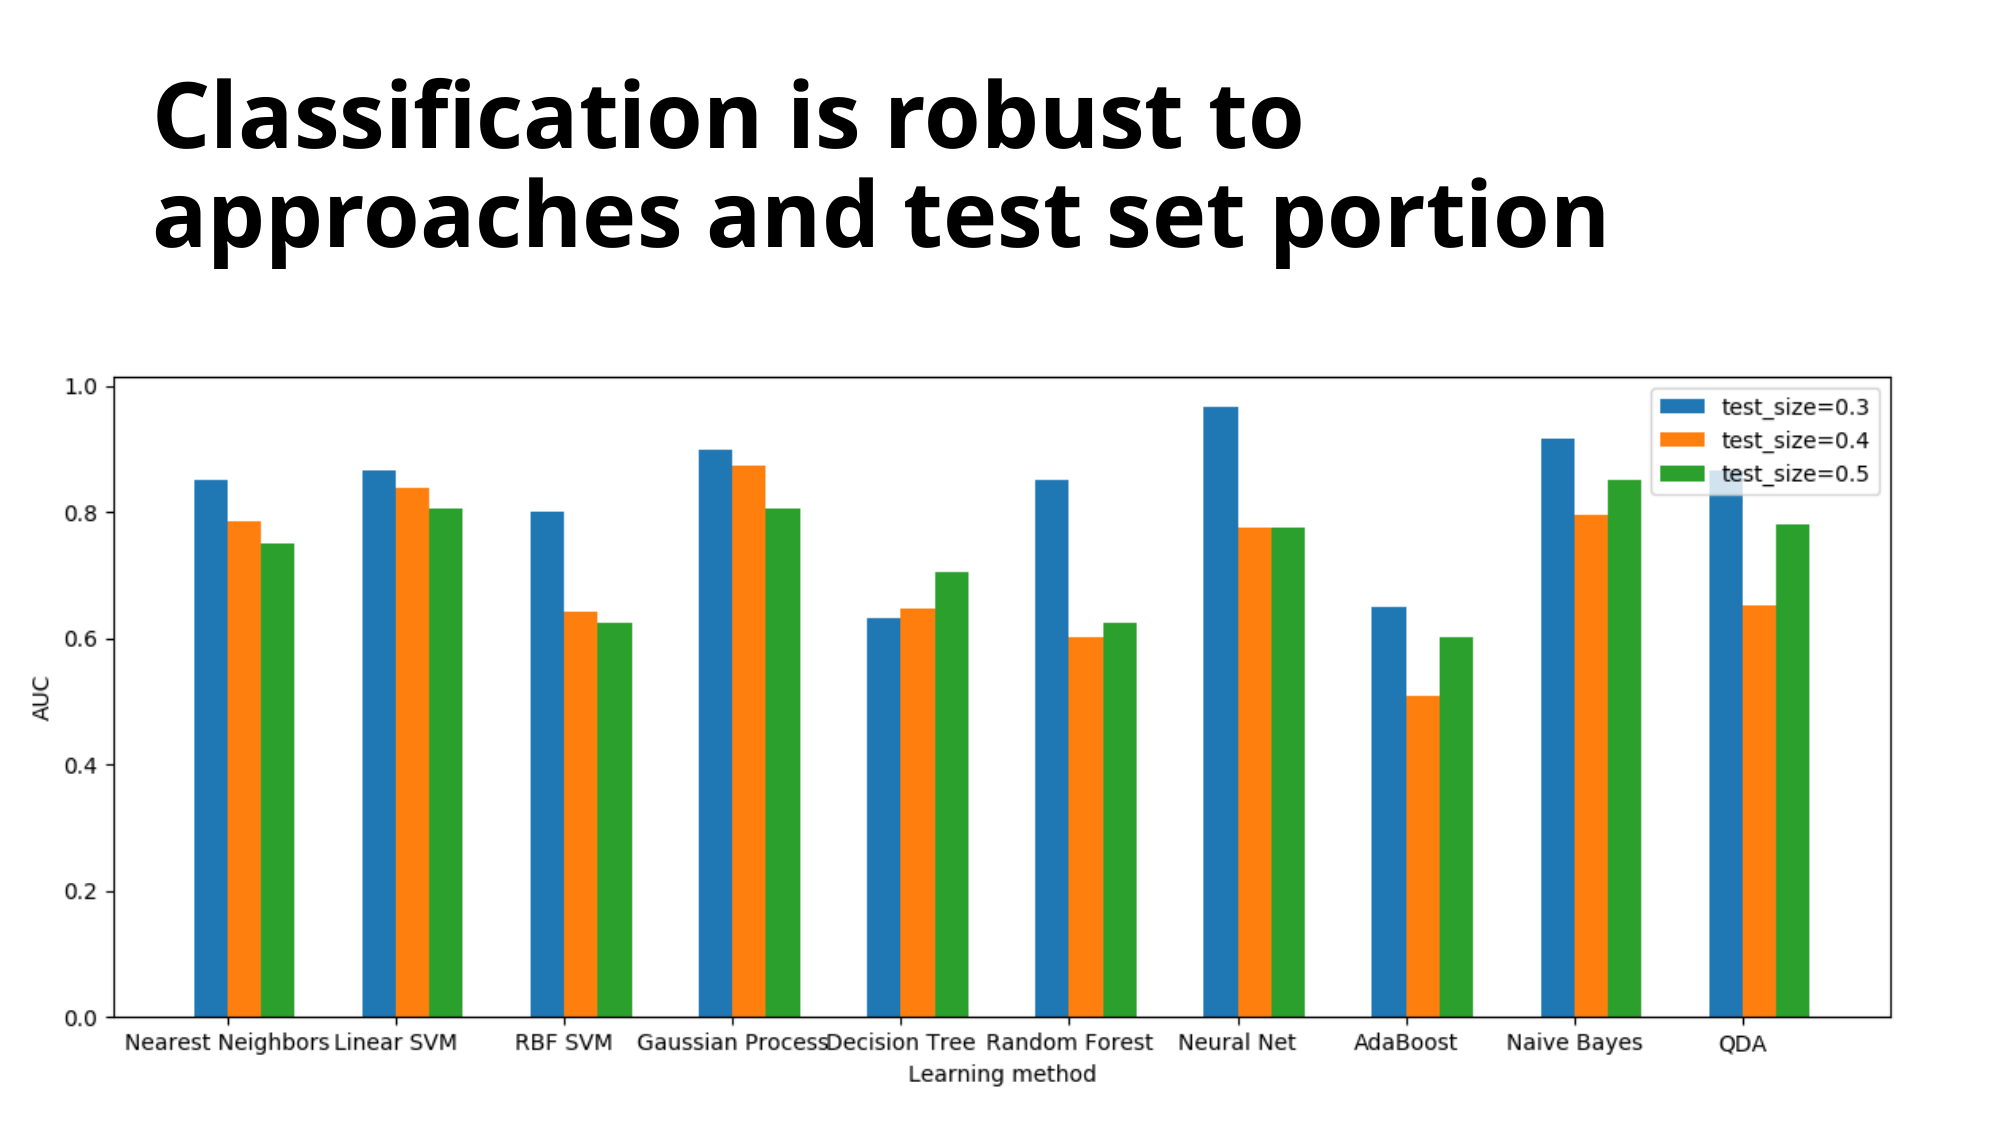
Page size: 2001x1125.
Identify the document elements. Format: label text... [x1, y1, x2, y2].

title Classification is robust to approaches and test set portion [137, 59, 1863, 277]
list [9, 277, 2000, 1109]
